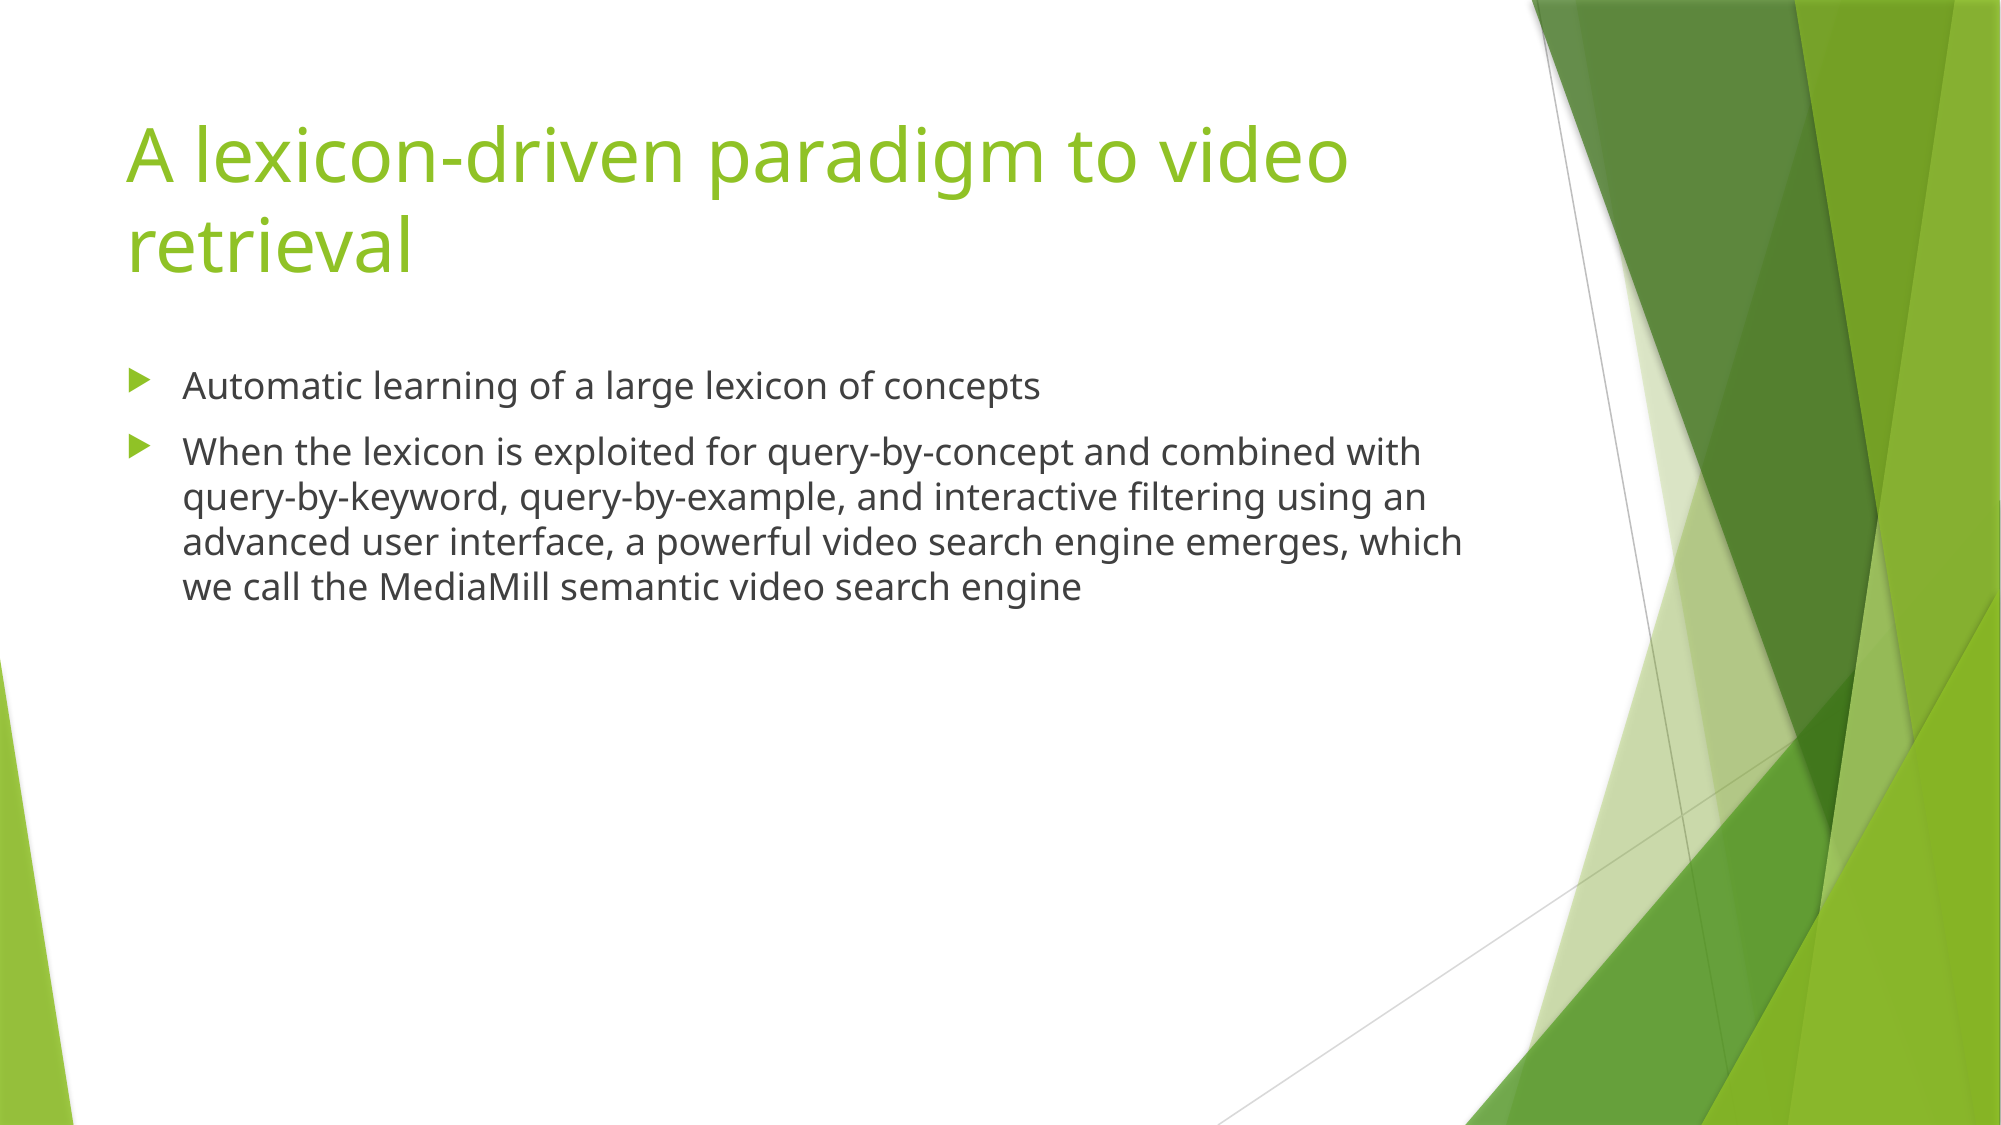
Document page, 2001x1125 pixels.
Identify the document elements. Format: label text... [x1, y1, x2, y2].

list Automatic learning of a large lexicon of concepts When the lexicon is exploited for query-by-concept and combined with query-by-keyword, query-by-example, and interactive filtering using an advanced user interface, a powerful video search engine emerges, which we call the MediaMill semantic video search engine [111, 354, 1522, 992]
title A lexicon-driven paradigm to video retrieval [111, 99, 1522, 317]
